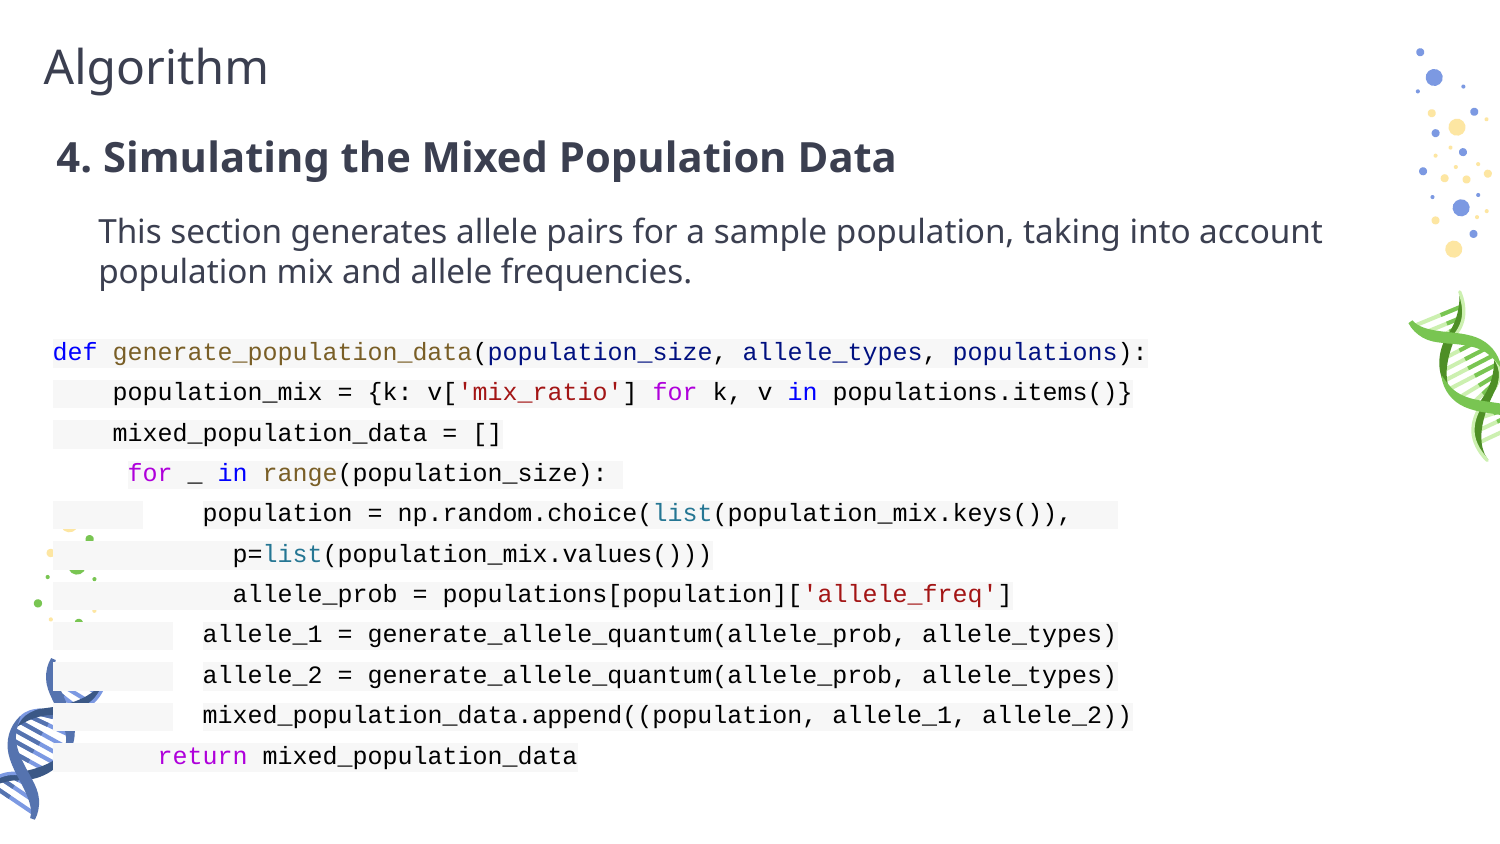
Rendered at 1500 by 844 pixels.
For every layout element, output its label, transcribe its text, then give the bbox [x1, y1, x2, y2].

text_box 4. Simulating the Mixed Population Data [41, 116, 1409, 211]
text_box This section generates allele pairs for a sample population, taking into account population mix and allele frequencies. [83, 195, 1417, 289]
text_box def generate_population_data(population_size, allele_types, populations): population_mix = {k: v['mix_ratio'] for k, v in populations.items()} mixed_population_data = [] for _ in range(population_size): population = np.random.choice(list(population_mix.keys()), p=list(population_mix.values())) allele_prob = populations[population]['allele_freq'] allele_1 = generate_allele_quantum(allele_prob, allele_types) allele_2 = generate_allele_quantum(allele_prob, allele_types) mixed_population_data.append((population, allele_1, allele_2)) return mixed_population_data [37, 309, 1413, 803]
title Algorithm [28, 22, 1295, 117]
